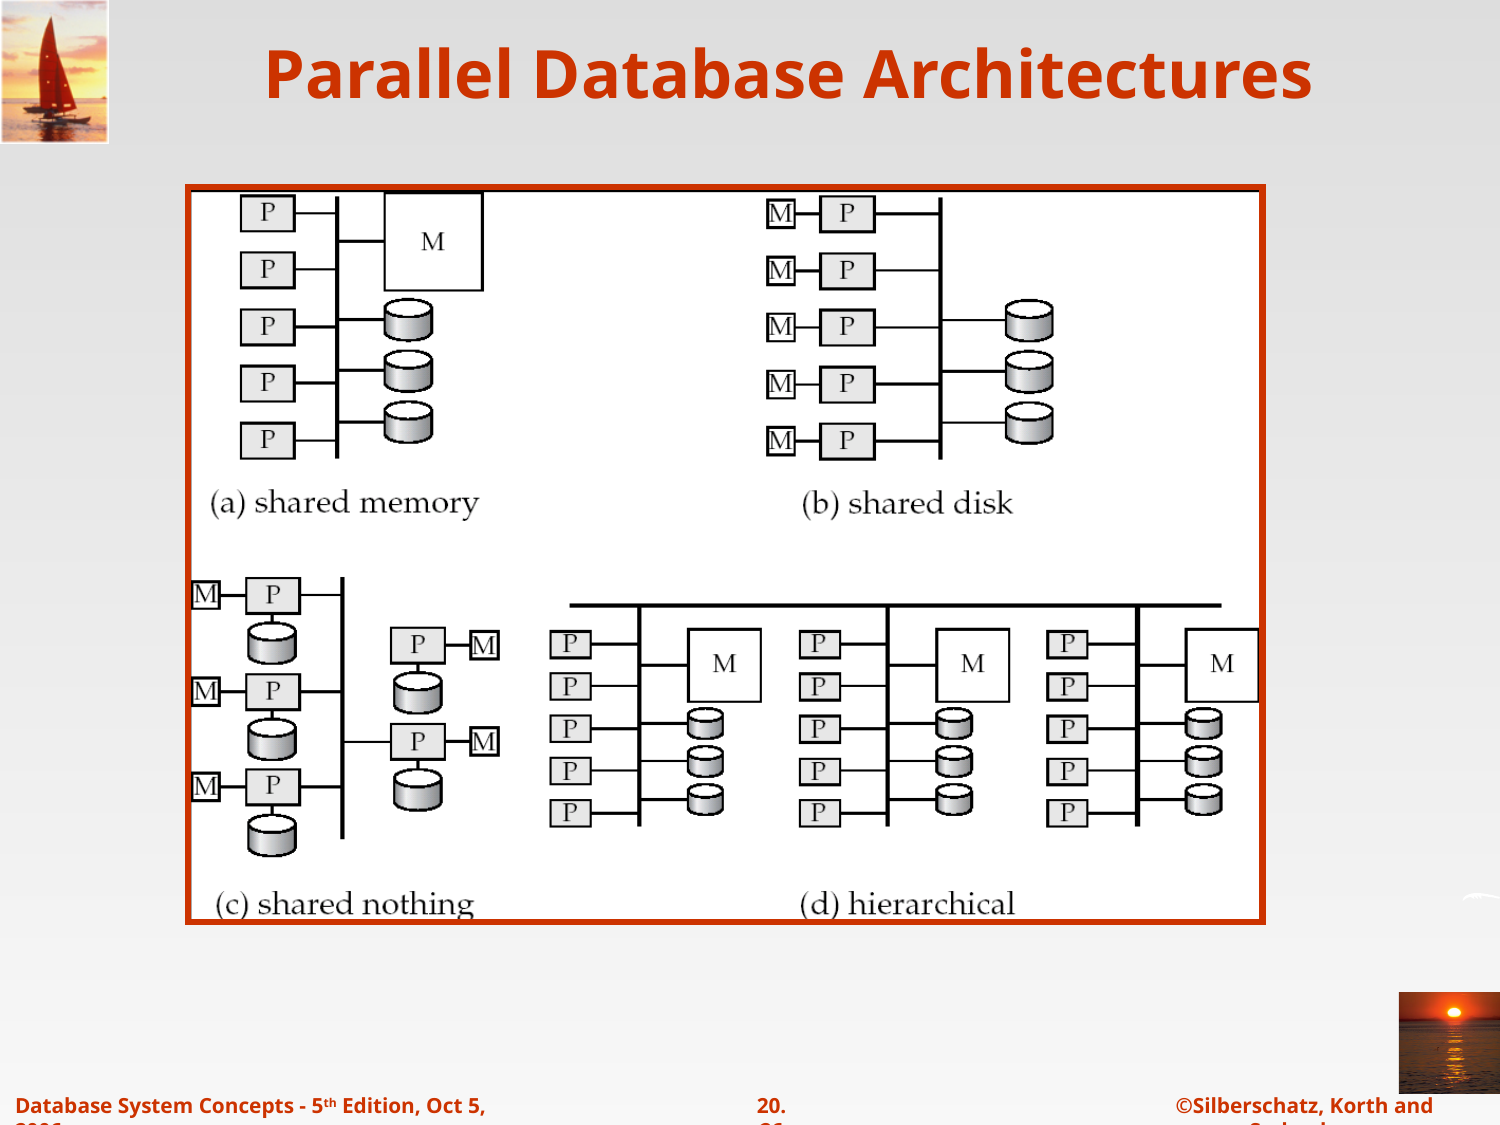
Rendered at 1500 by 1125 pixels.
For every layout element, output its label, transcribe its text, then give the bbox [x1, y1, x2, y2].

picture [190, 190, 1260, 919]
title Parallel Database Architectures [126, 19, 1451, 120]
picture [1398, 992, 1500, 1094]
picture [0, 0, 109, 144]
